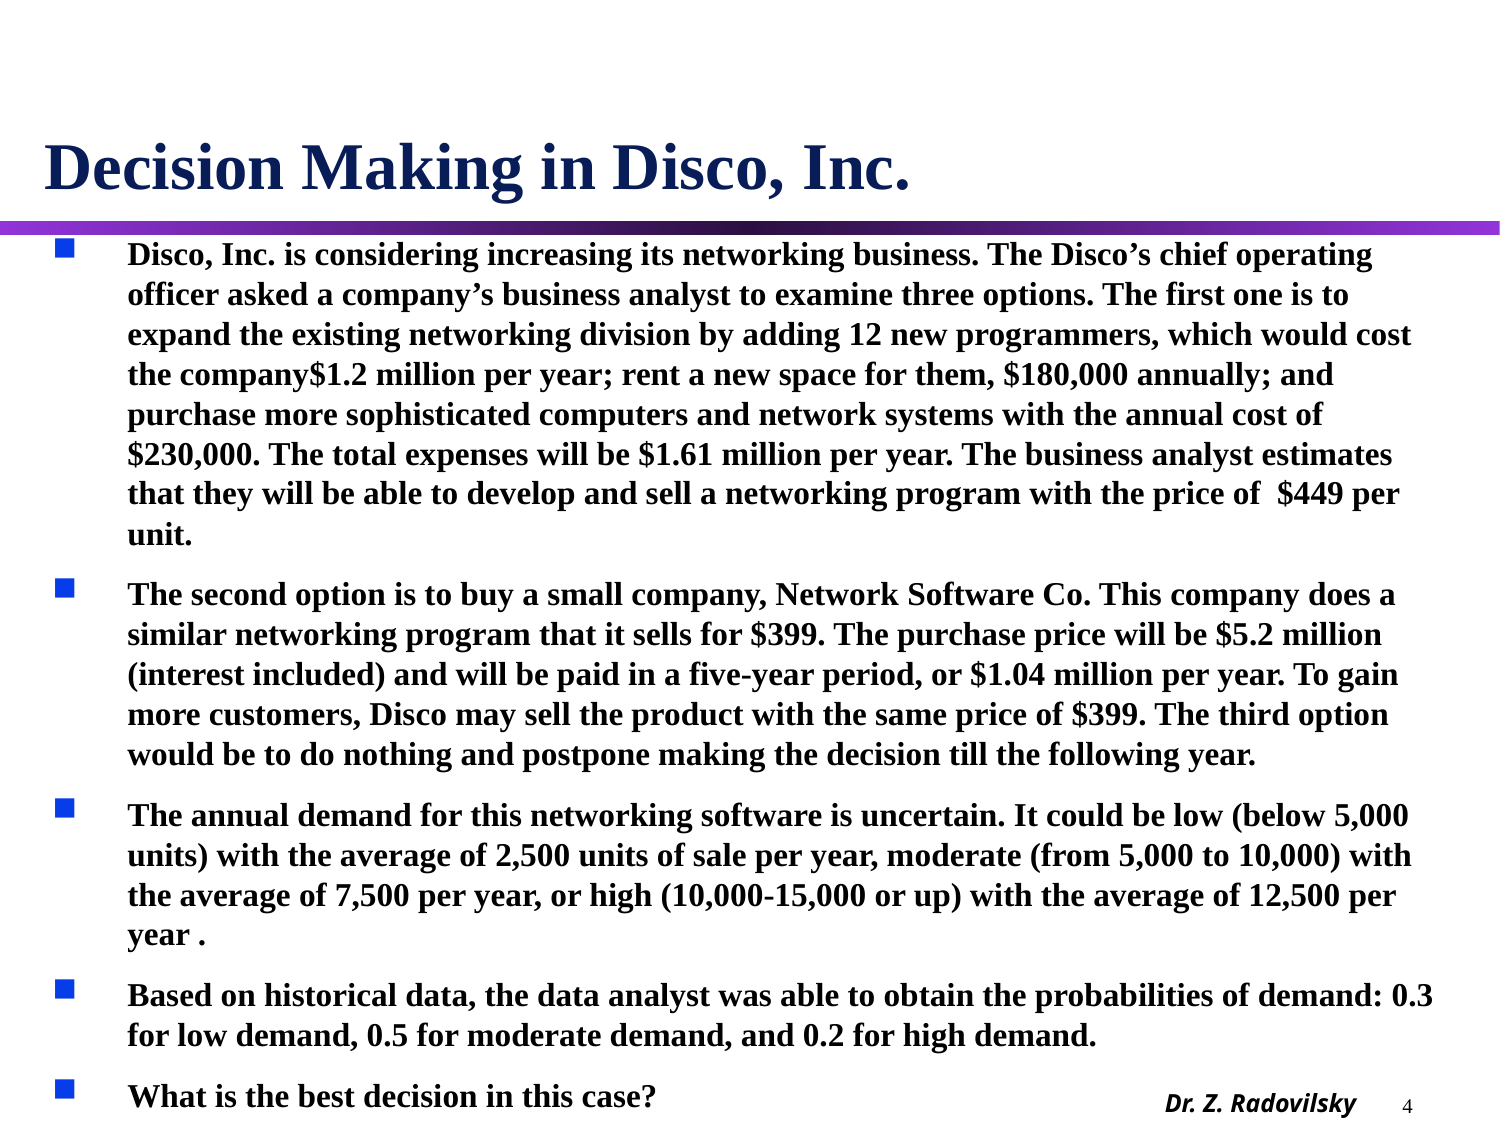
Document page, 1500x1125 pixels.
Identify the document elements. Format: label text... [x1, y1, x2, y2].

list Disco, Inc. is considering increasing its networking business. The Disco’s chief operating officer asked a company’s business analyst to examine three options. The first one is to expand the existing networking division by adding 12 new programmers, which would cost the company$1.2 million per year; rent a new space for them, $180,000 annually; and purchase more sophisticated computers and network systems with the annual cost of $230,000. The total expenses will be $1.61 million per year. The business analyst estimates that they will be able to develop and sell a networking program with the price of $449 per unit. The second option is to buy a small company, Network Software Co. This company does a similar networking program that it sells for $399. The purchase price will be $5.2 million (interest included) and will be paid in a five-year period, or $1.04 million per year. To gain more customers, Disco may sell the product with the same price of $399. The third option would be to do nothing and postpone making the decision till the following year. The annual demand for this networking software is uncertain. It could be low (below 5,000 units) with the average of 2,500 units of sale per year, moderate (from 5,000 to 10,000) with the average of 7,500 per year, or high (10,000-15,000 or up) with the average of 12,500 per year . Based on historical data, the data analyst was able to obtain the probabilities of demand: 0.3 for low demand, 0.5 for moderate demand, and 0.2 for high demand. What is the best decision in this case? [37, 224, 1471, 1113]
title Decision Making in Disco, Inc. [29, 24, 1471, 211]
